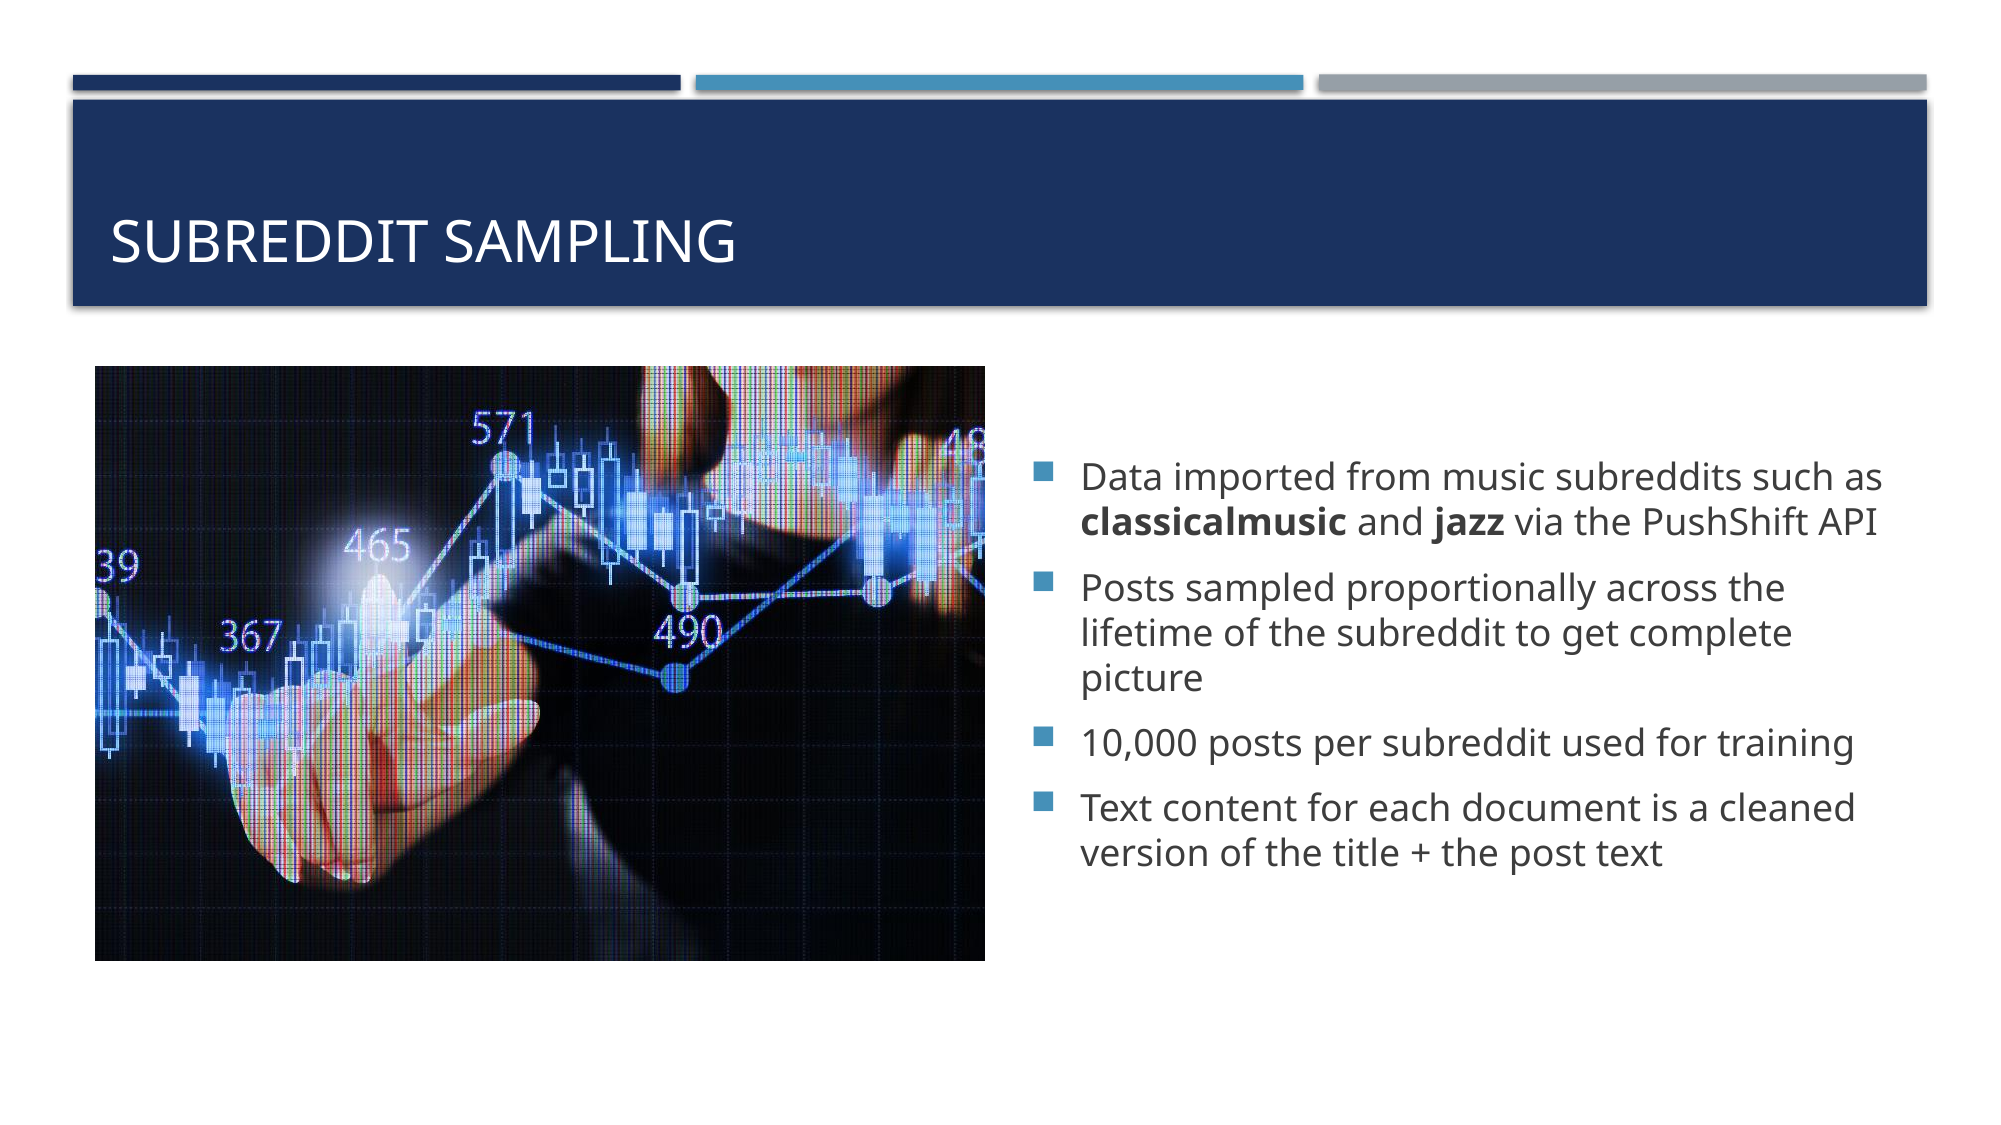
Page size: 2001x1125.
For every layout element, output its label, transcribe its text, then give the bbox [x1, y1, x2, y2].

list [94, 365, 986, 962]
list Data imported from music subreddits such as classicalmusic and jazz via the PushShift API Posts sampled proportionally across the lifetime of the subreddit to get complete picture 10,000 posts per subreddit used for training Text content for each document is a cleaned version of the title + the post text [1015, 365, 1905, 962]
title SUBREDDIT SAMPLING [95, 119, 1905, 282]
